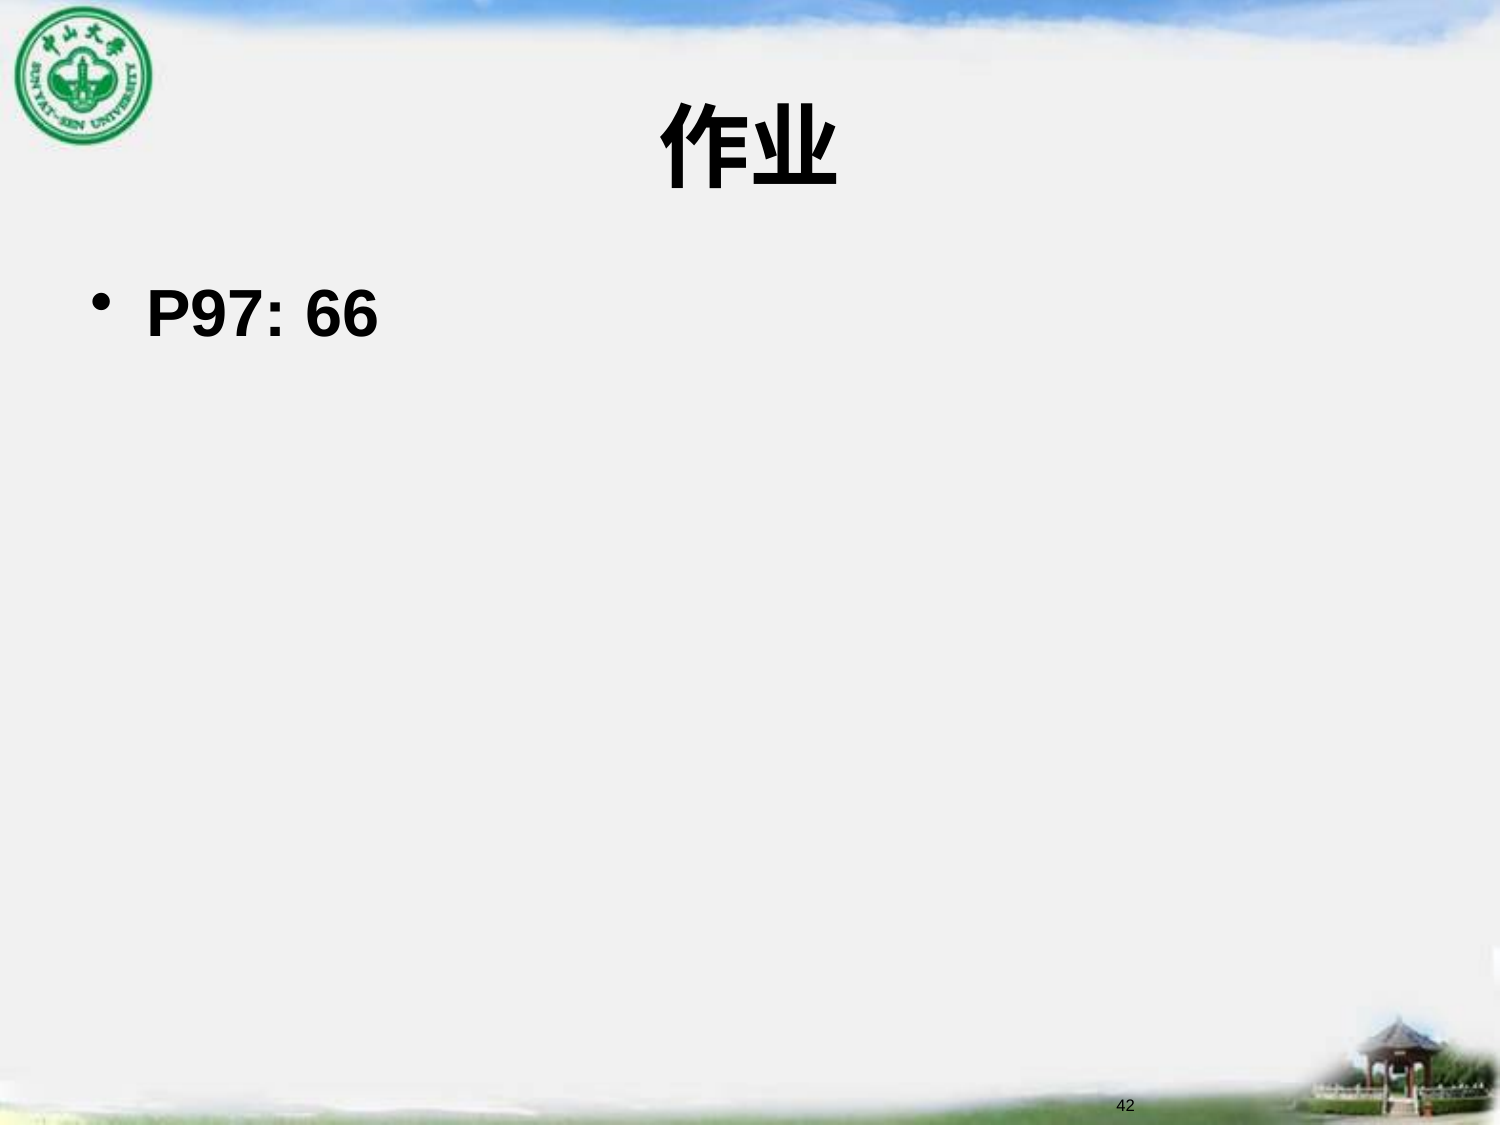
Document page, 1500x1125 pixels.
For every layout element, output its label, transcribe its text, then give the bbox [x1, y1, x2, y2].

list P97: 66 [75, 262, 1425, 1025]
title 作业 [75, 62, 1425, 225]
picture [0, 0, 1500, 1125]
slide_number 42 [1012, 1087, 1151, 1125]
